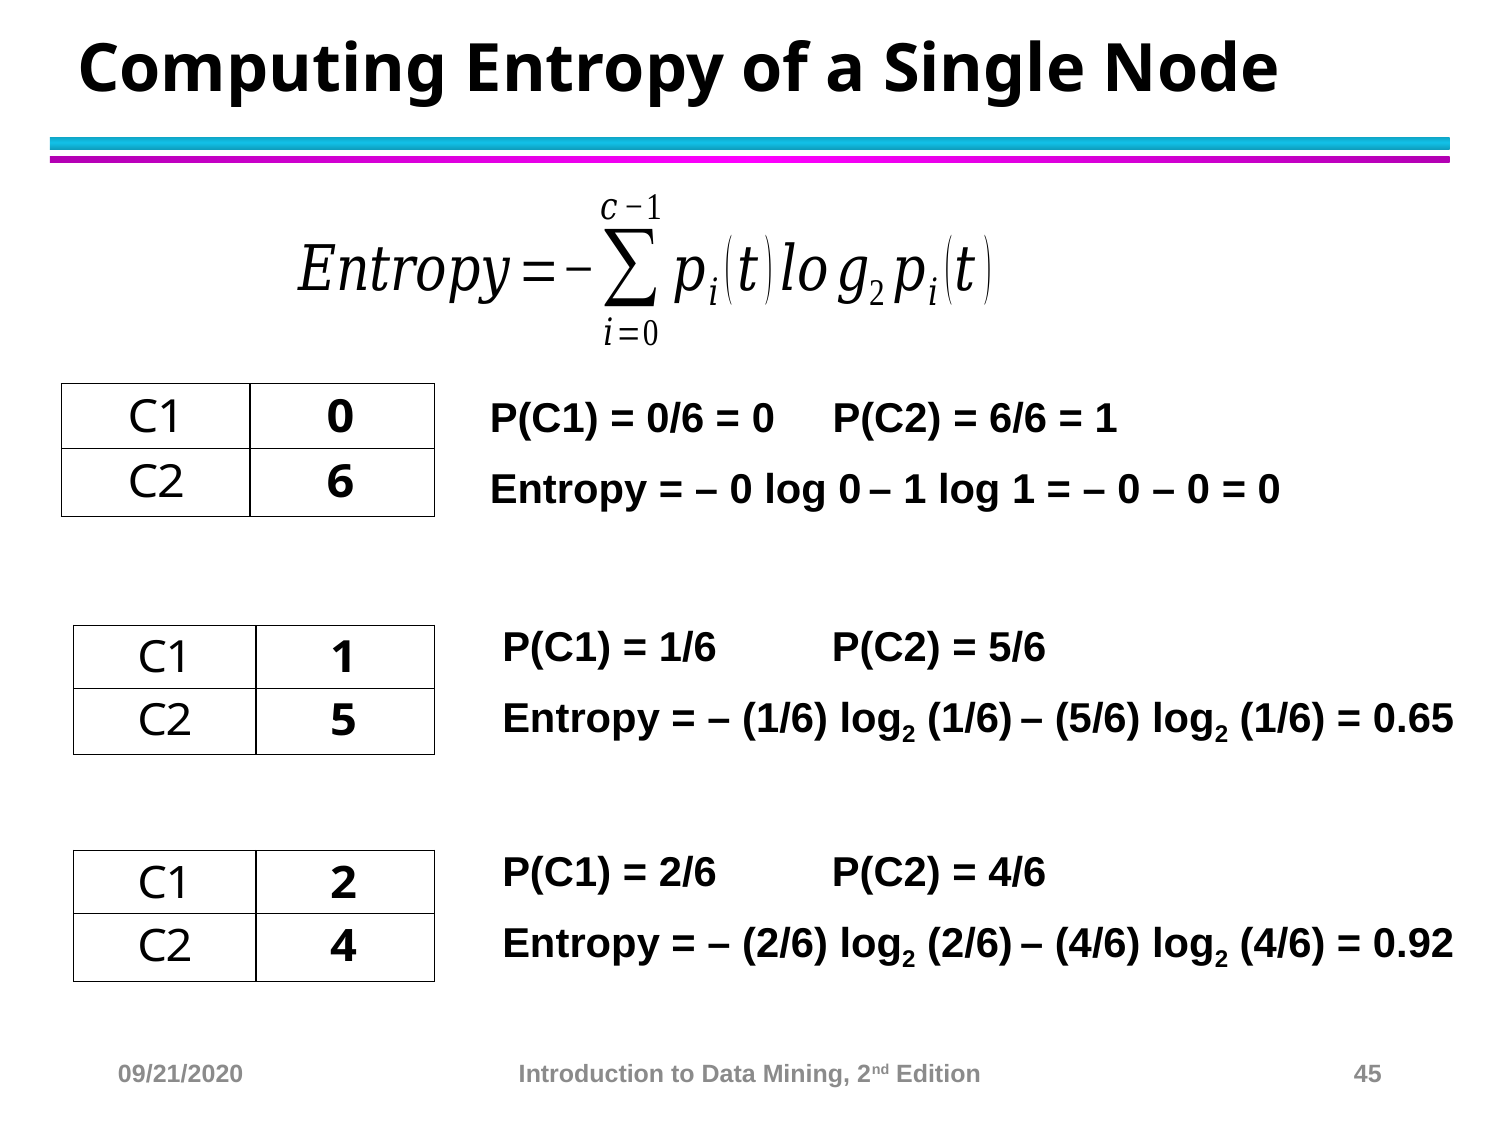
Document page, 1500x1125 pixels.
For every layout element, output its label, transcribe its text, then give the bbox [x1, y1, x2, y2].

text_box Introduction to Data Mining, 2nd Edition [496, 1042, 1003, 1103]
text_box 09/21/2020 [103, 1042, 441, 1103]
text_box P(C1) = 1/6 P(C2) = 5/6 Entropy = – (1/6) log2 (1/6) – (5/6) log2 (1/6) = 0.65 [487, 612, 1500, 755]
picture [49, 383, 438, 536]
text_box Computing Entropy of a Single Node [62, 24, 1421, 113]
picture [62, 849, 438, 1003]
text_box 45 [1059, 1042, 1397, 1103]
text_box P(C1) = 0/6 = 0 P(C2) = 6/6 = 1 Entropy = – 0 log 0 – 1 log 1 = – 0 – 0 = 0 [474, 383, 1450, 520]
text_box P(C1) = 2/6 P(C2) = 4/6 Entropy = – (2/6) log2 (2/6) – (4/6) log2 (4/6) = 0.92 [487, 837, 1500, 980]
picture [62, 624, 438, 774]
